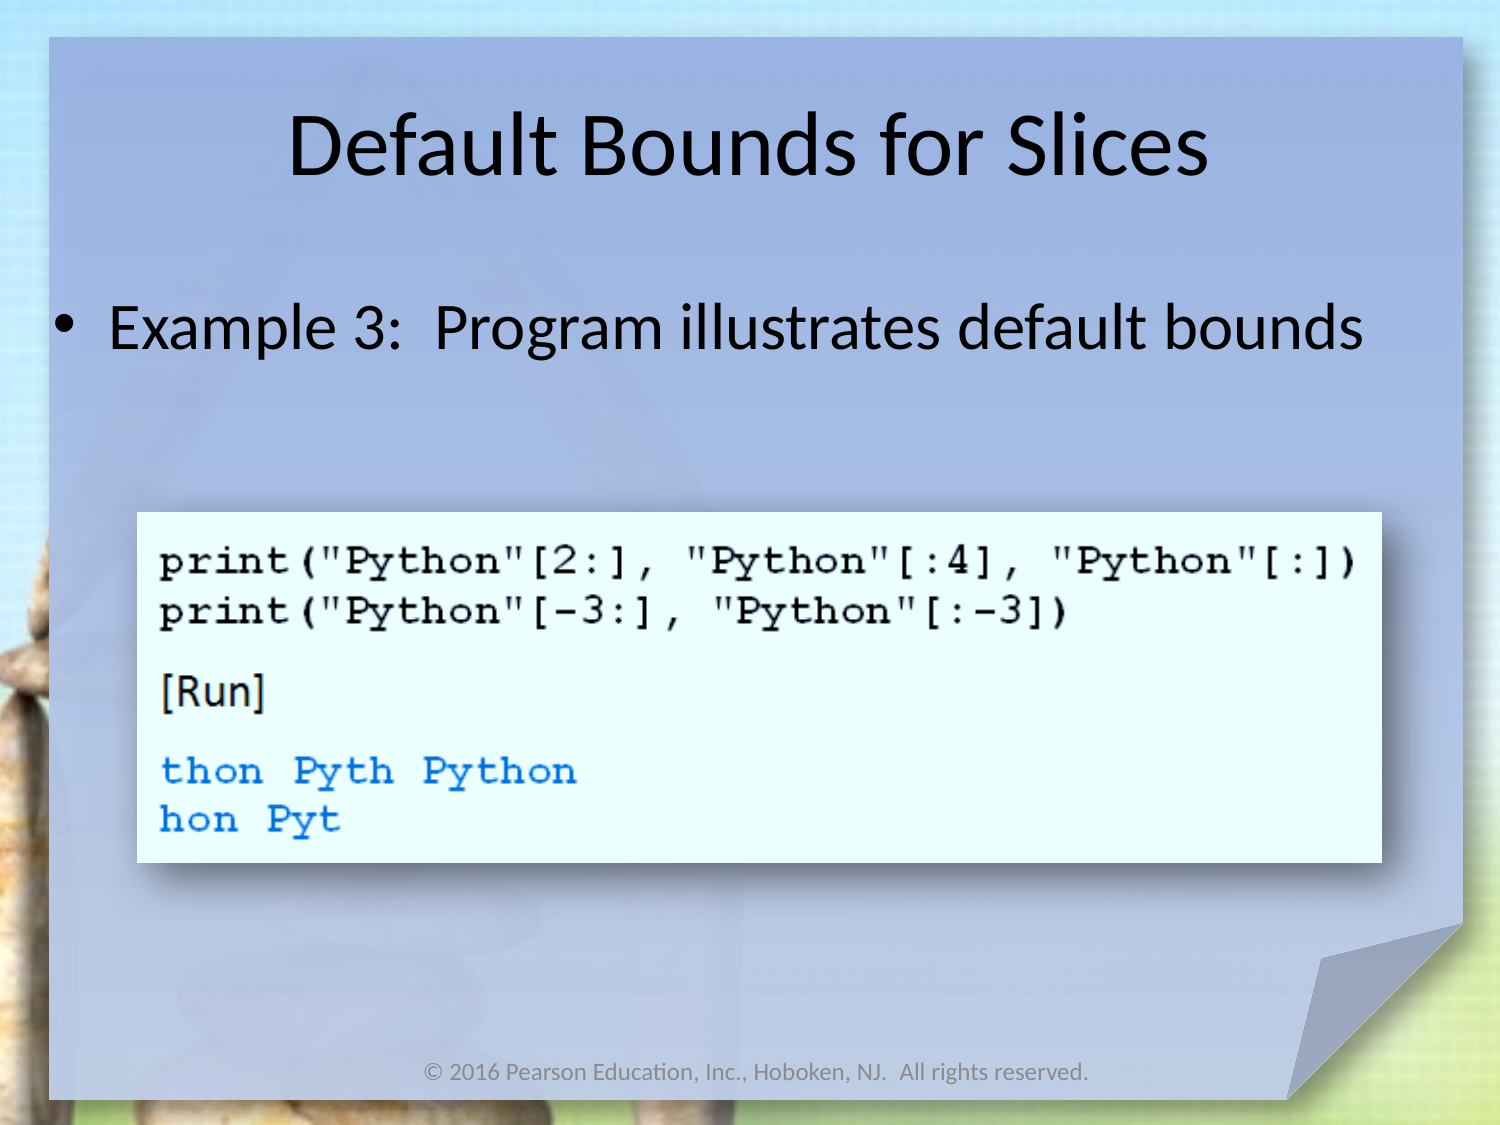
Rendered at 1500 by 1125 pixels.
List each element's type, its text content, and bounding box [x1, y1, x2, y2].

footer © 2016 Pearson Education, Inc., Hoboken, NJ. All rights reserved. [81, 1050, 1432, 1091]
picture [0, 0, 1500, 1125]
list Example 3: Program illustrates default bounds [37, 274, 1388, 1018]
title Default Bounds for Slices [74, 44, 1426, 233]
